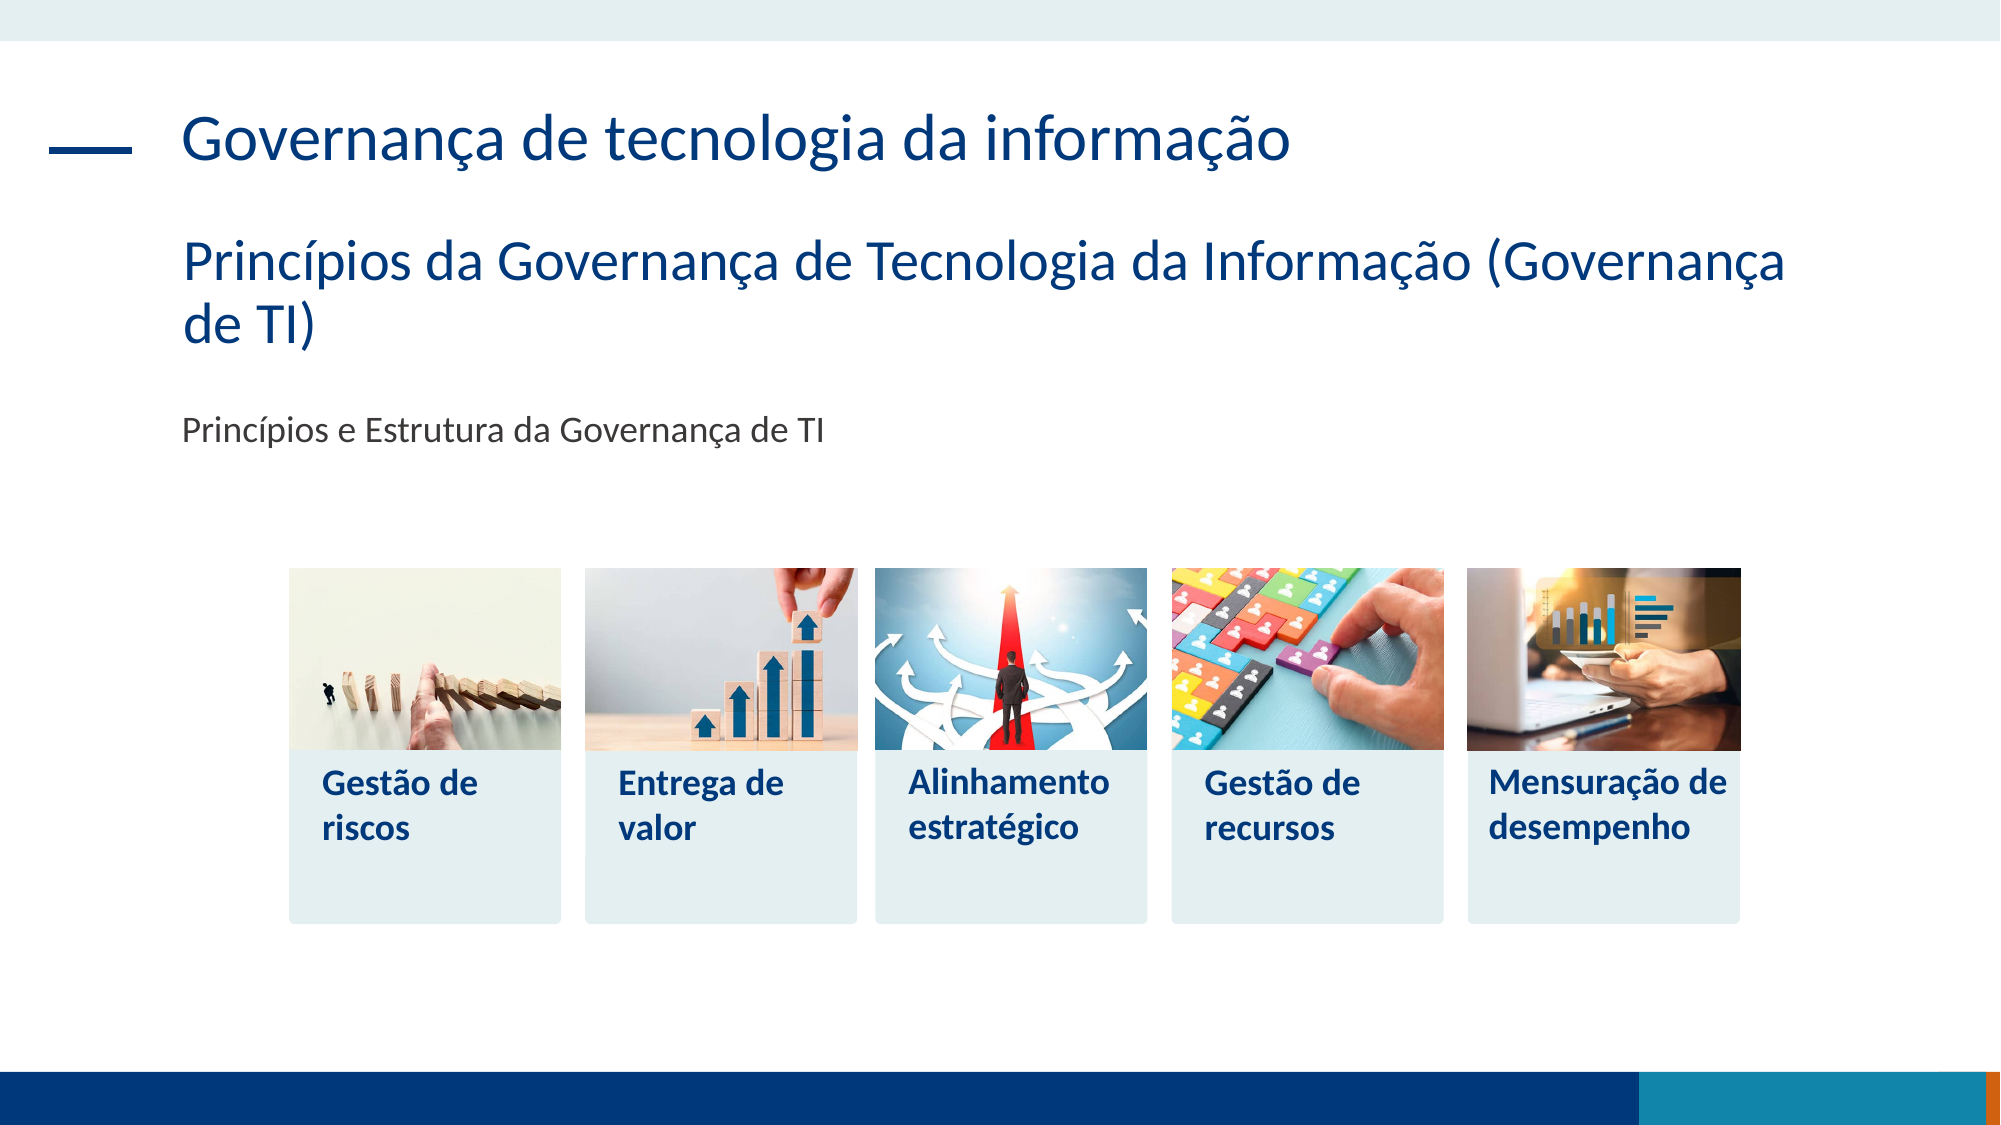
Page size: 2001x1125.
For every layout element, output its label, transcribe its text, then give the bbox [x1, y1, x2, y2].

text_box Princípios e Estrutura da Governança de TI [167, 397, 1833, 458]
text_box Princípios da Governança de Tecnologia da Informação (Governança de TI) [168, 222, 1833, 312]
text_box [1171, 568, 1746, 924]
list Governança de tecnologia da informação [167, 95, 1833, 237]
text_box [289, 568, 1148, 924]
